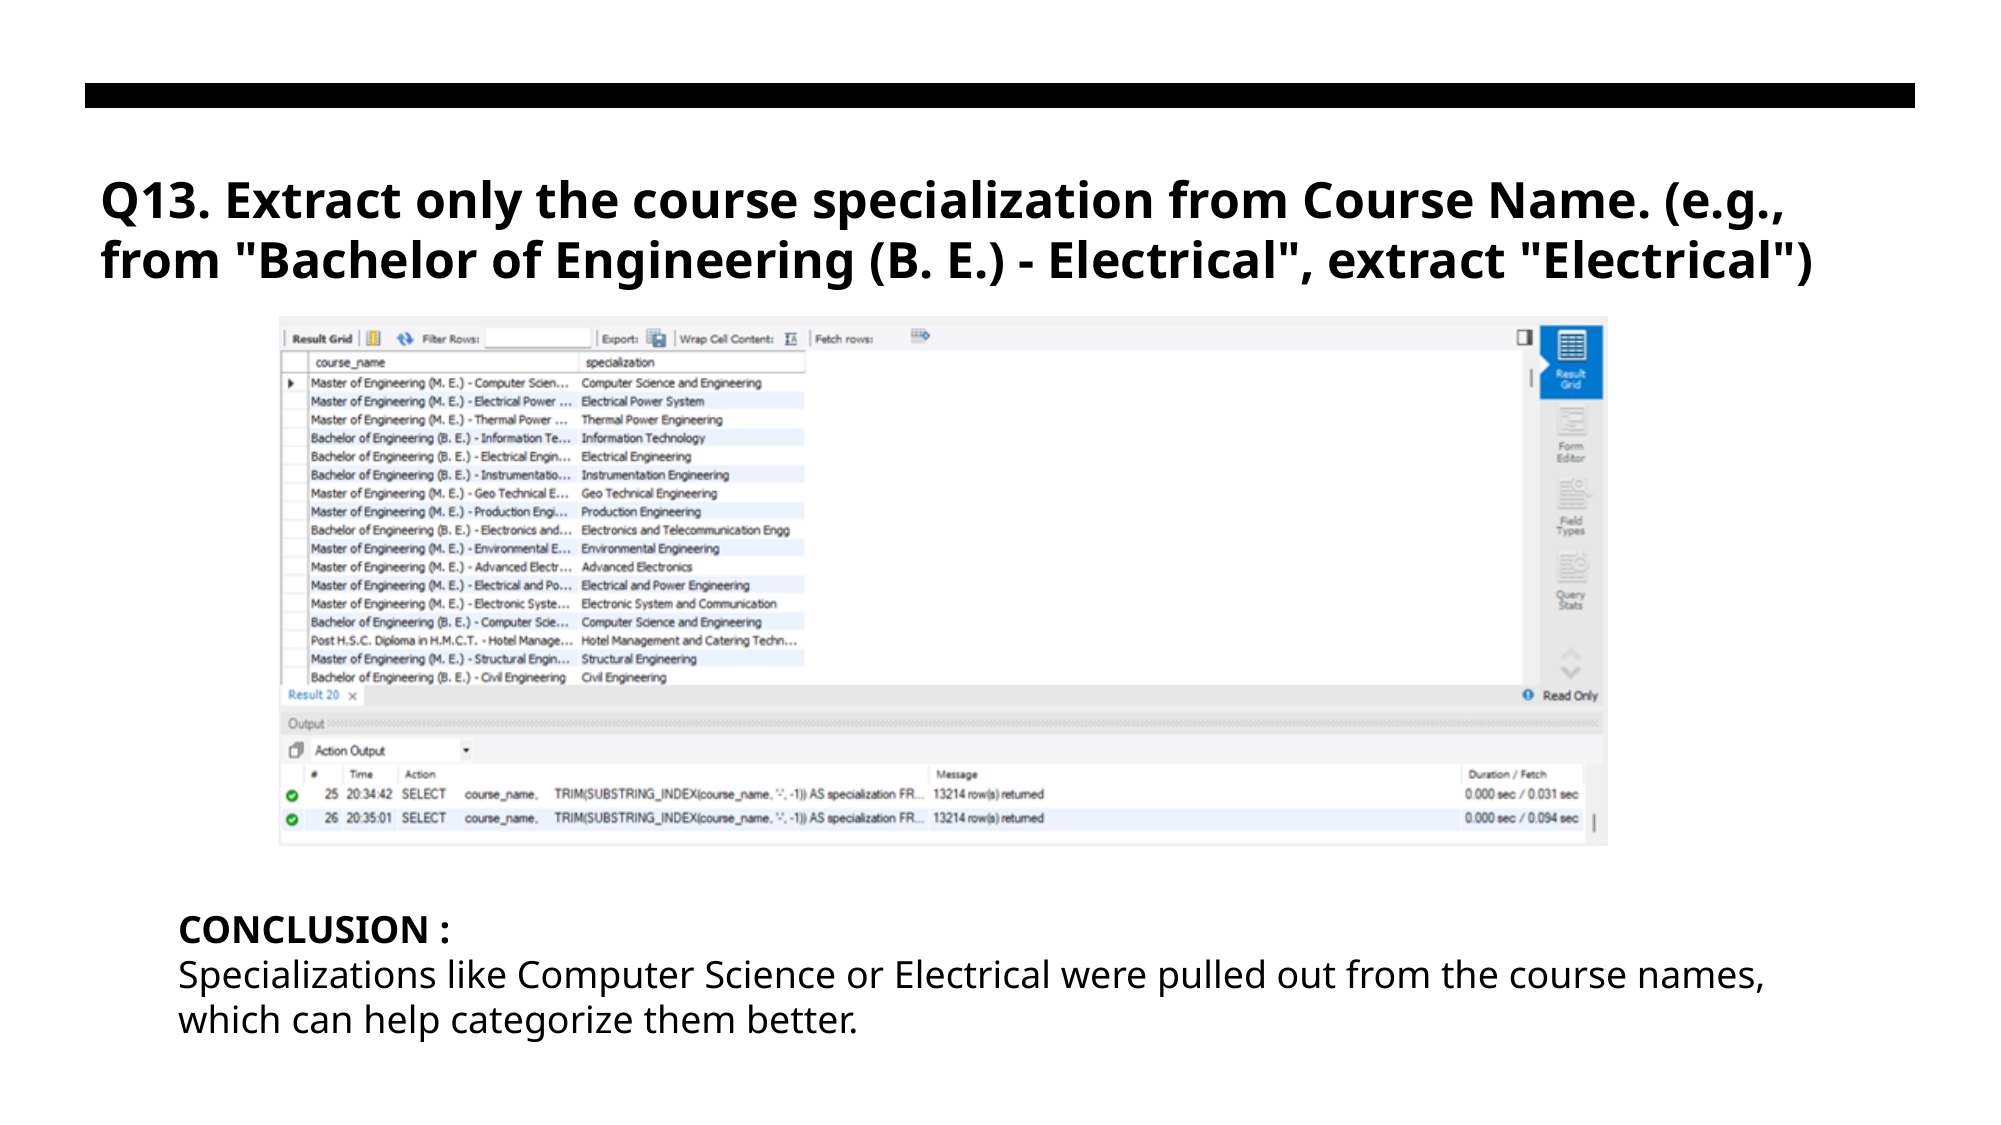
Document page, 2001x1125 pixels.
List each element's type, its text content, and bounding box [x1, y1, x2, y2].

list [279, 315, 1609, 847]
text_box CONCLUSION : Specializations like Computer Science or Electrical were pulled out from the course names, which can help categorize them better. [163, 898, 1839, 1049]
title Q13. Extract only the course specialization from Course Name. (e.g., from "Bachelor of Engineering (B. E.) - Electrical", extract "Electrical") [85, 160, 1916, 401]
